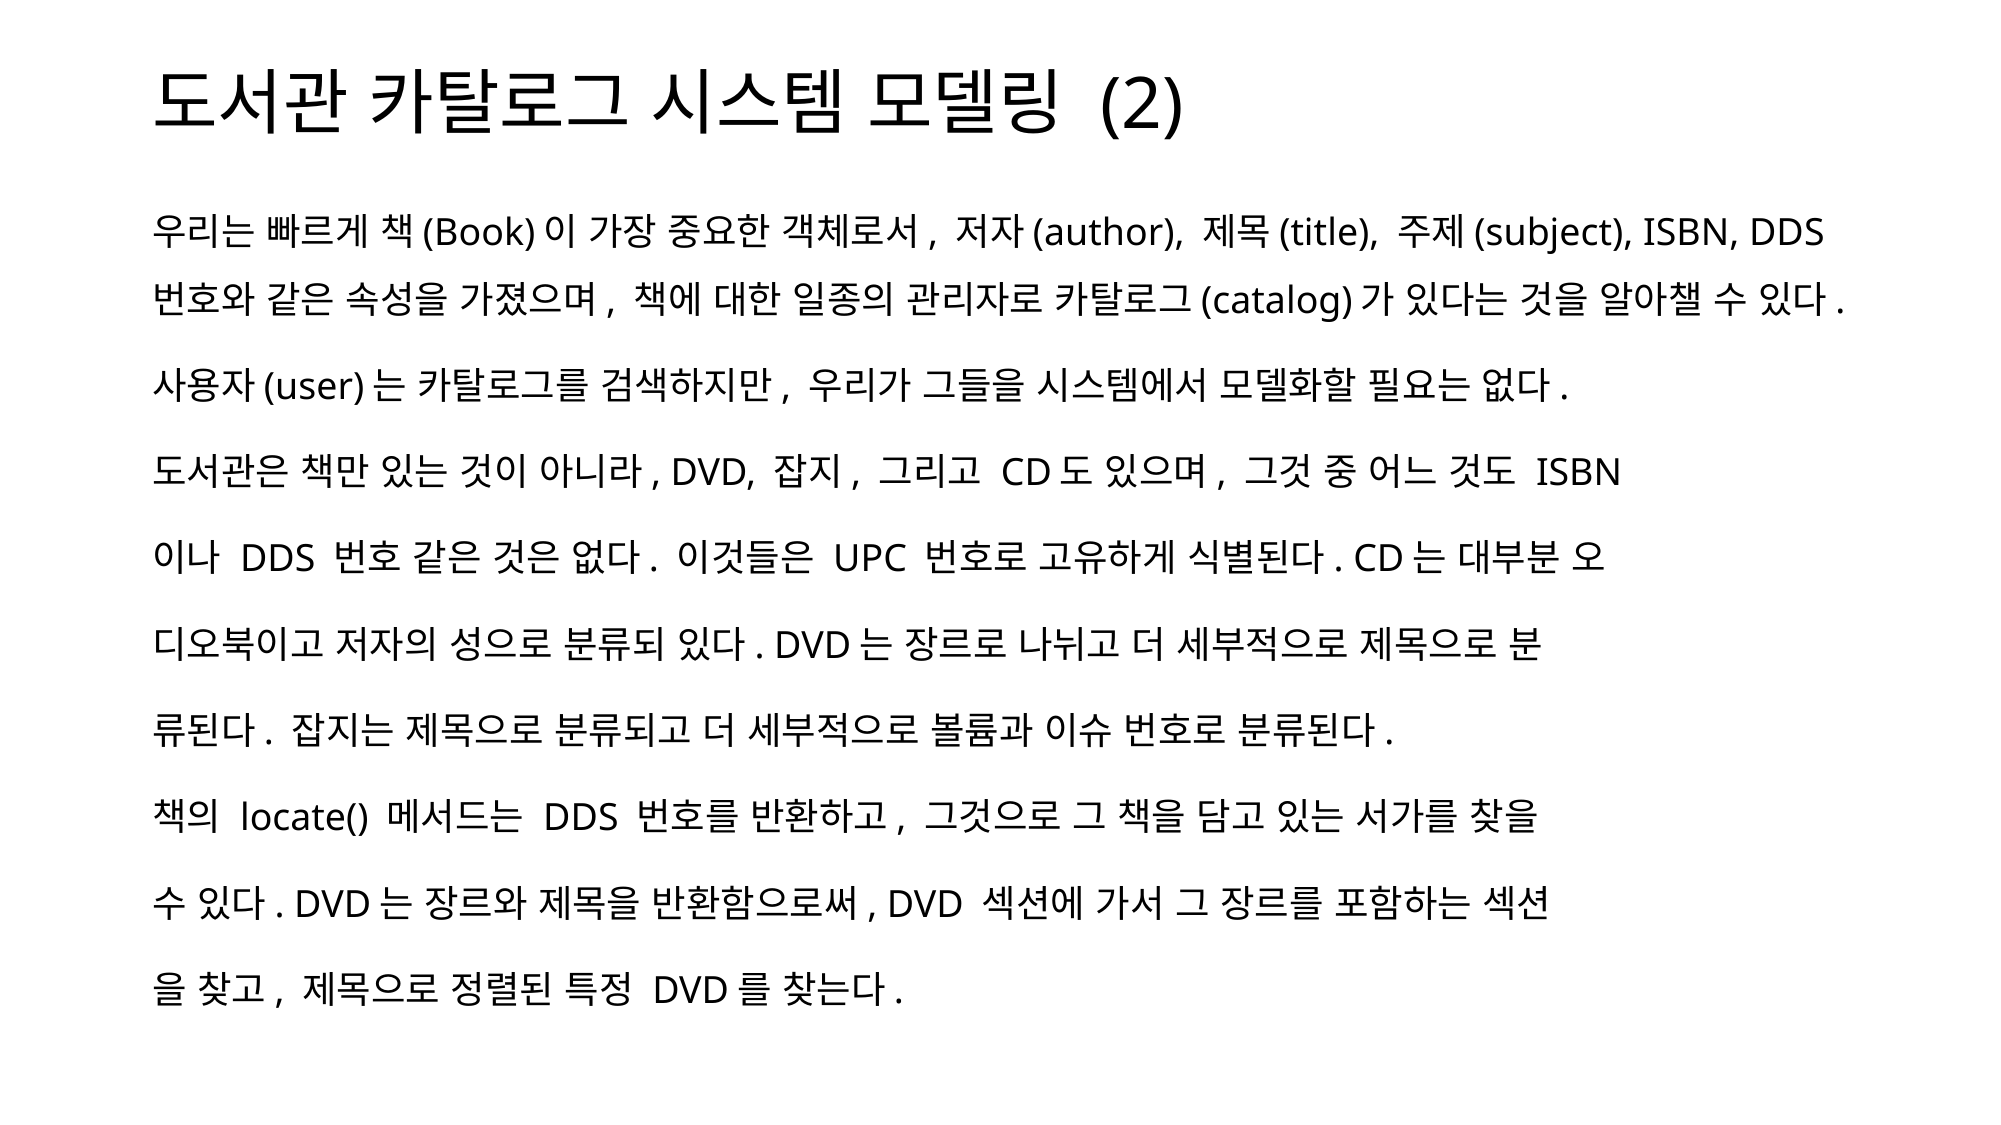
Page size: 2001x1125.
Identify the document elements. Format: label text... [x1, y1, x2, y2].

list 우리는 빠르게 책(Book)이 가장 중요한 객체로서, 저자(author), 제목(title), 주제(subject), ISBN, DDS 번호와 같은 속성을 가졌으며, 책에 대한 일종의 관리자로 카탈로그(catalog)가 있다는 것을 알아챌 수 있다. 사용자(user)는 카탈로그를 검색하지만, 우리가 그들을 시스템에서 모델화할 필요는 없다. 도서관은 책만 있는 것이 아니라, DVD, 잡지, 그리고 CD도 있으며, 그것 중 어느 것도 ISBN 이나 DDS 번호 같은 것은 없다. 이것들은 UPC 번호로 고유하게 식별된다. CD는 대부분 오 디오북이고 저자의 성으로 분류되 있다. DVD는 장르로 나뉘고 더 세부적으로 제목으로 분 류된다. 잡지는 제목으로 분류되고 더 세부적으로 볼륨과 이슈 번호로 분류된다. 책의 locate() 메서드는 DDS 번호를 반환하고, 그것으로 그 책을 담고 있는 서가를 찾을 수 있다. DVD는 장르와 제목을 반환함으로써, DVD 섹션에 가서 그 장르를 포함하는 섹션 을 찾고, 제목으로 정렬된 특정 DVD를 찾는다. [137, 177, 1863, 1066]
title 도서관 카탈로그 시스템 모델링 (2) [137, 59, 1863, 152]
